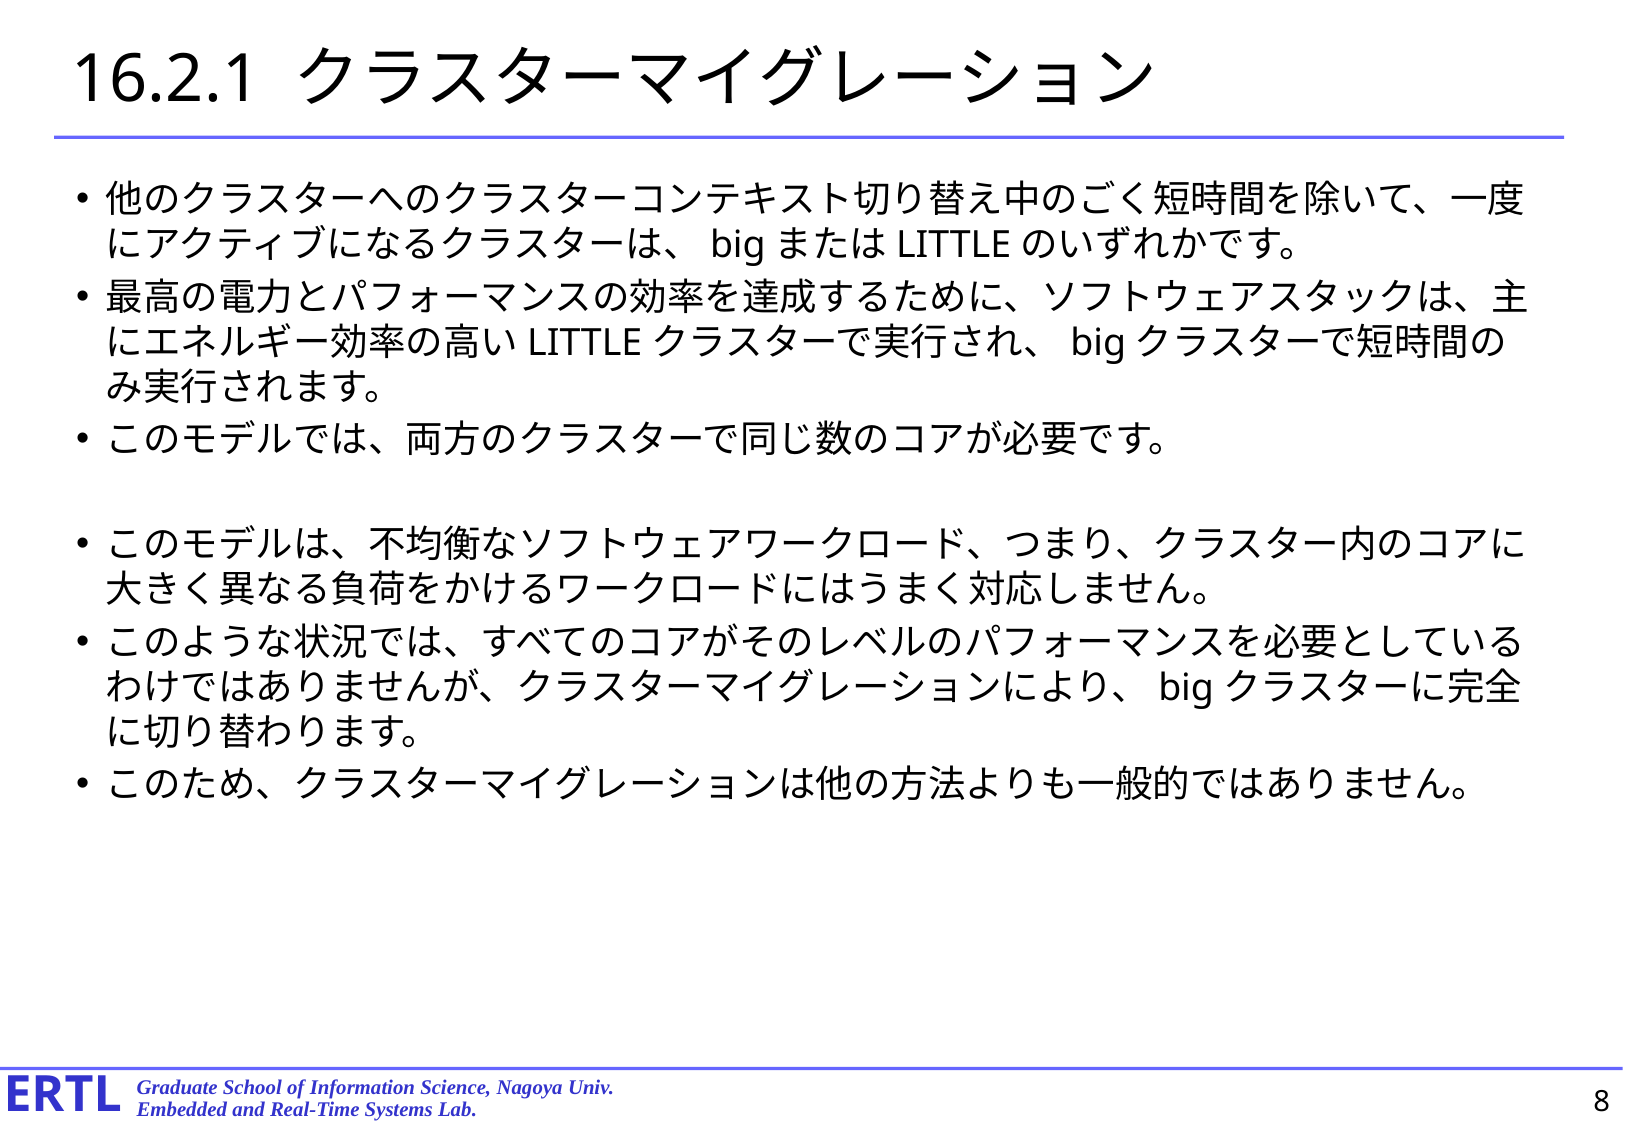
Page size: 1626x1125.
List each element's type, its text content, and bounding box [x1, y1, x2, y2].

slide_number 8 [1286, 1074, 1625, 1125]
list 他のクラスターへのクラスターコンテキスト切り替え中のごく短時間を除いて、一度にアクティブになるクラスターは、bigまたはLITTLEのいずれかです。 最高の電力とパフォーマンスの効率を達成するために、ソフトウェアスタックは、主にエネルギー効率の高いLITTLEクラスターで実行され、bigクラスターで短時間のみ実行されます。 このモデルでは、両方のクラスターで同じ数のコアが必要です。 このモデルは、不均衡なソフトウェアワークロード、つまり、クラスター内のコアに大きく異なる負荷をかけるワークロードにはうまく対応しません。 このような状況では、すべてのコアがそのレベルのパフォーマンスを必要としているわけではありませんが、クラスターマイグレーションにより、bigクラスターに完全に切り替わります。 このため、クラスターマイグレーションは他の方法よりも一般的ではありません。 [60, 167, 1560, 1039]
title 16.2.1 クラスターマイグレーション [56, 37, 1504, 113]
